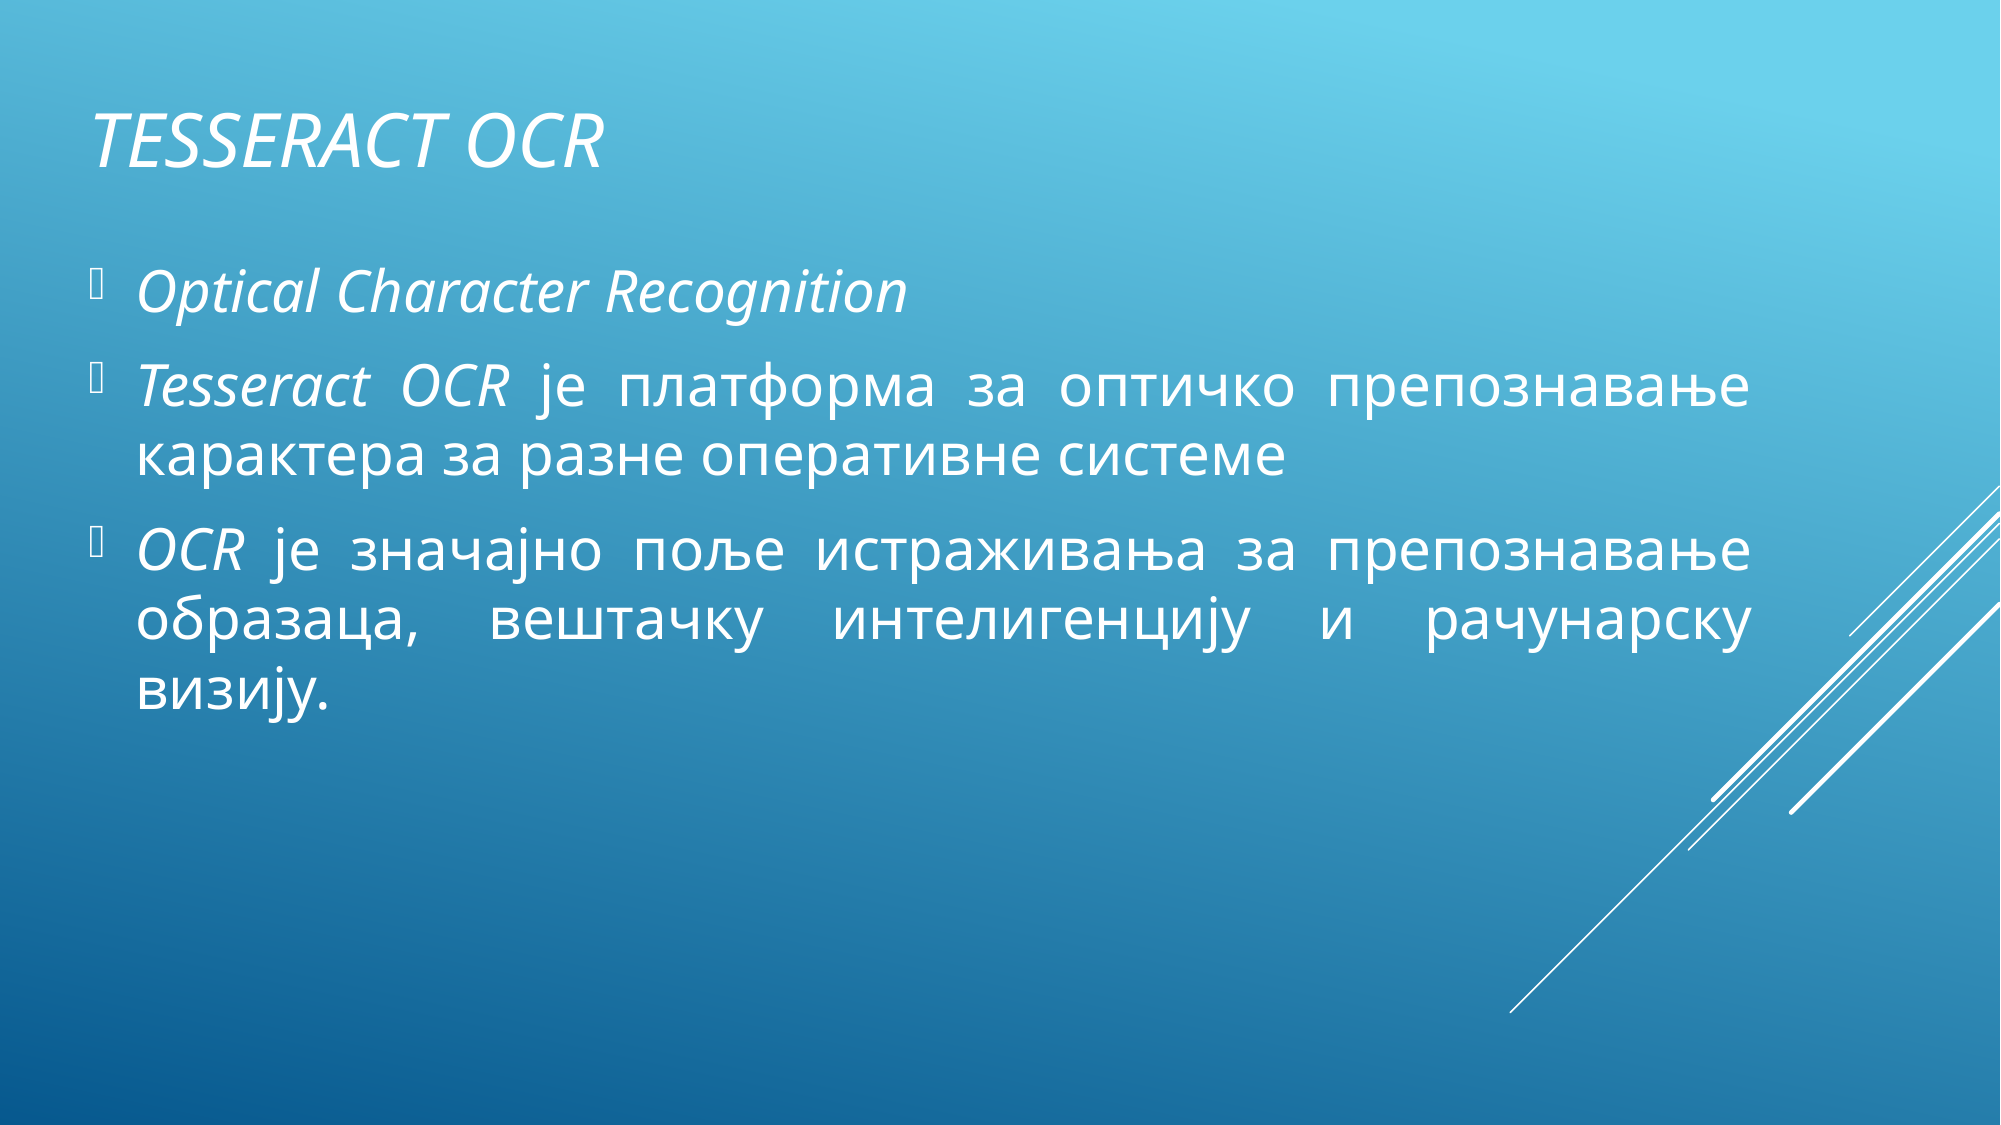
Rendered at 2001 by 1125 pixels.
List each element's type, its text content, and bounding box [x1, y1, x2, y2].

title tesseract ocr [73, 54, 695, 137]
list Optical Character Recognition Tesseract OCR jе платформа за оптичко препознавање карактера за разне оперативне системе OCR је значајно поље истраживања за препознавање образаца, вештачку интелигенцију и рачунарску визију. [73, 137, 1767, 838]
